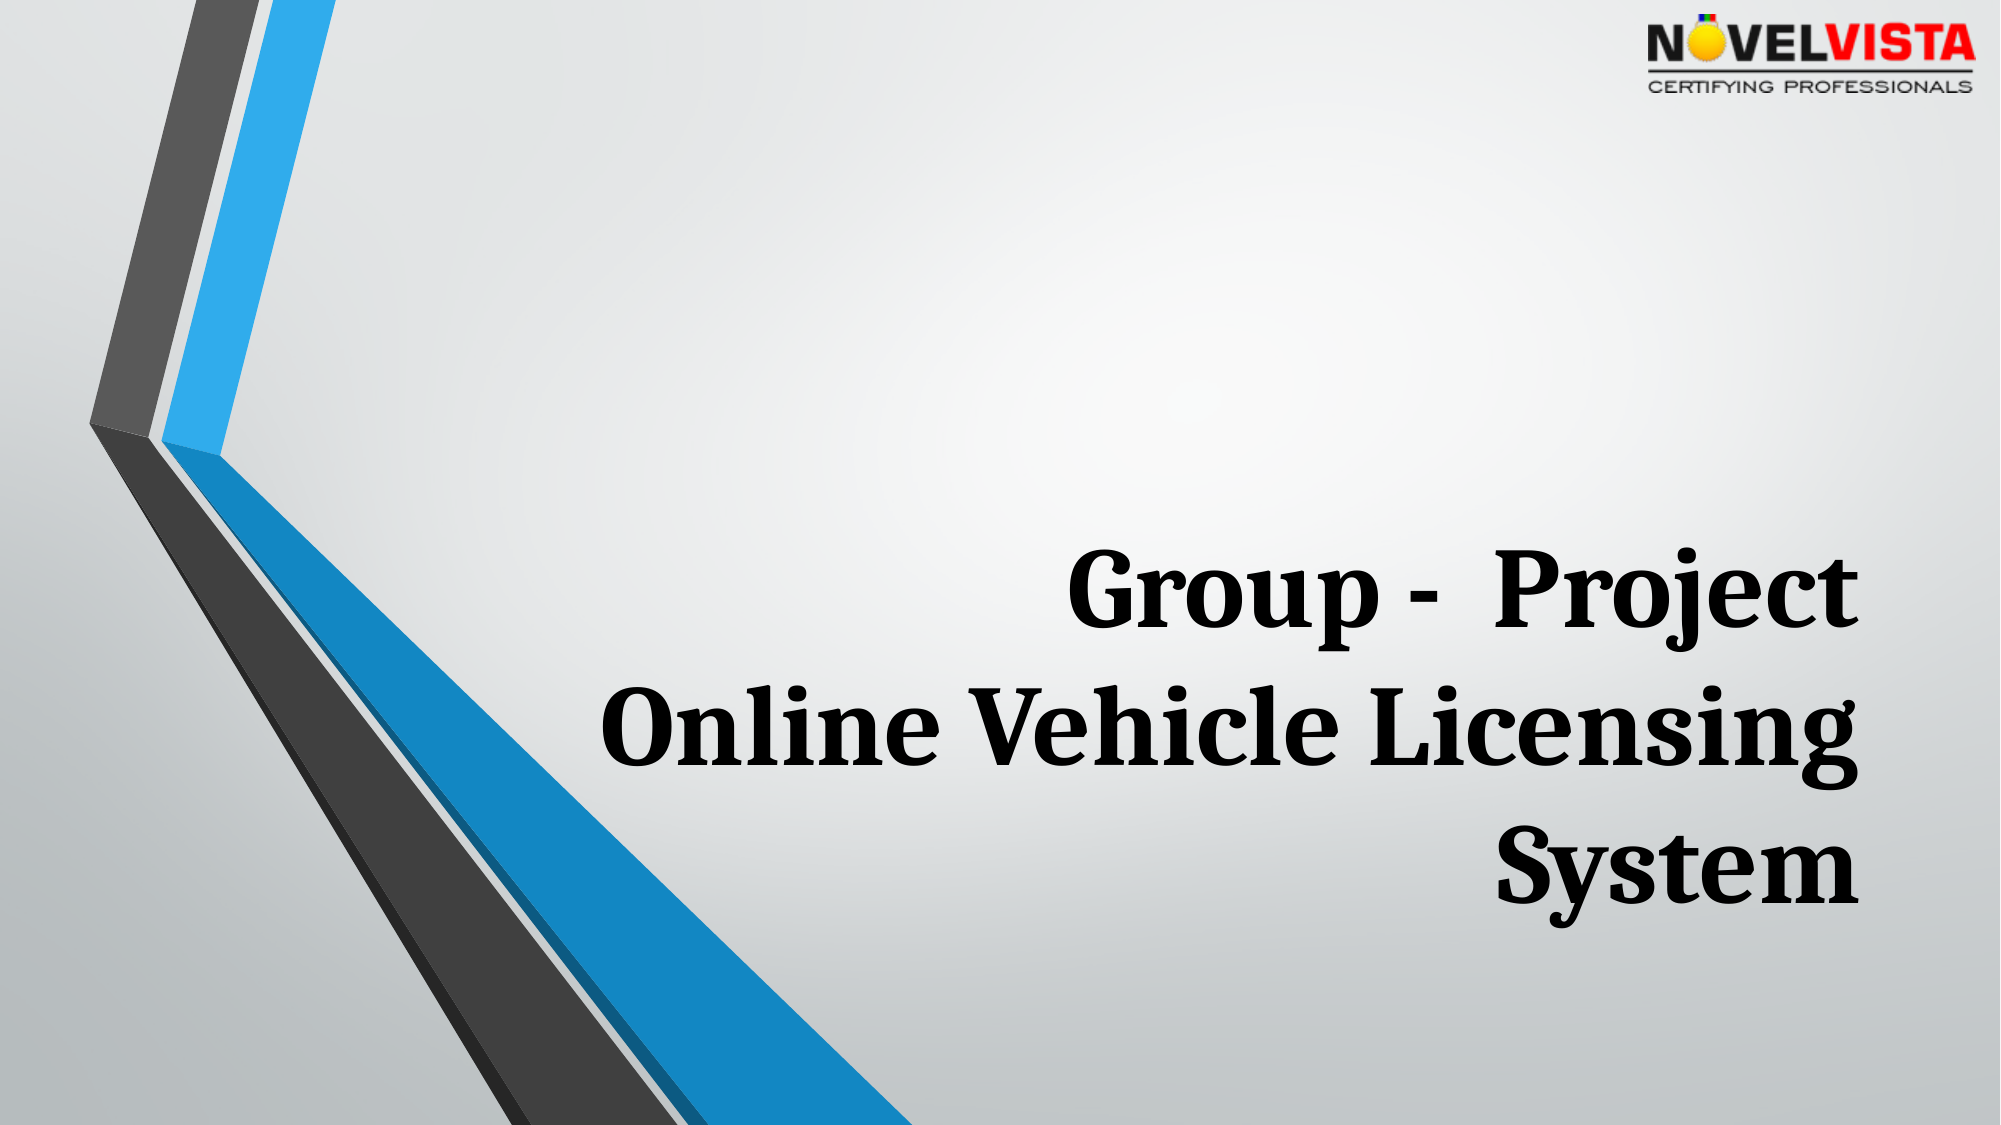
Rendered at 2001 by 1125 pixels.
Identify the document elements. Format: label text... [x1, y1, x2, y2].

picture [1648, 14, 1976, 93]
title Group - Project Online Vehicle Licensing System [468, 504, 1876, 934]
